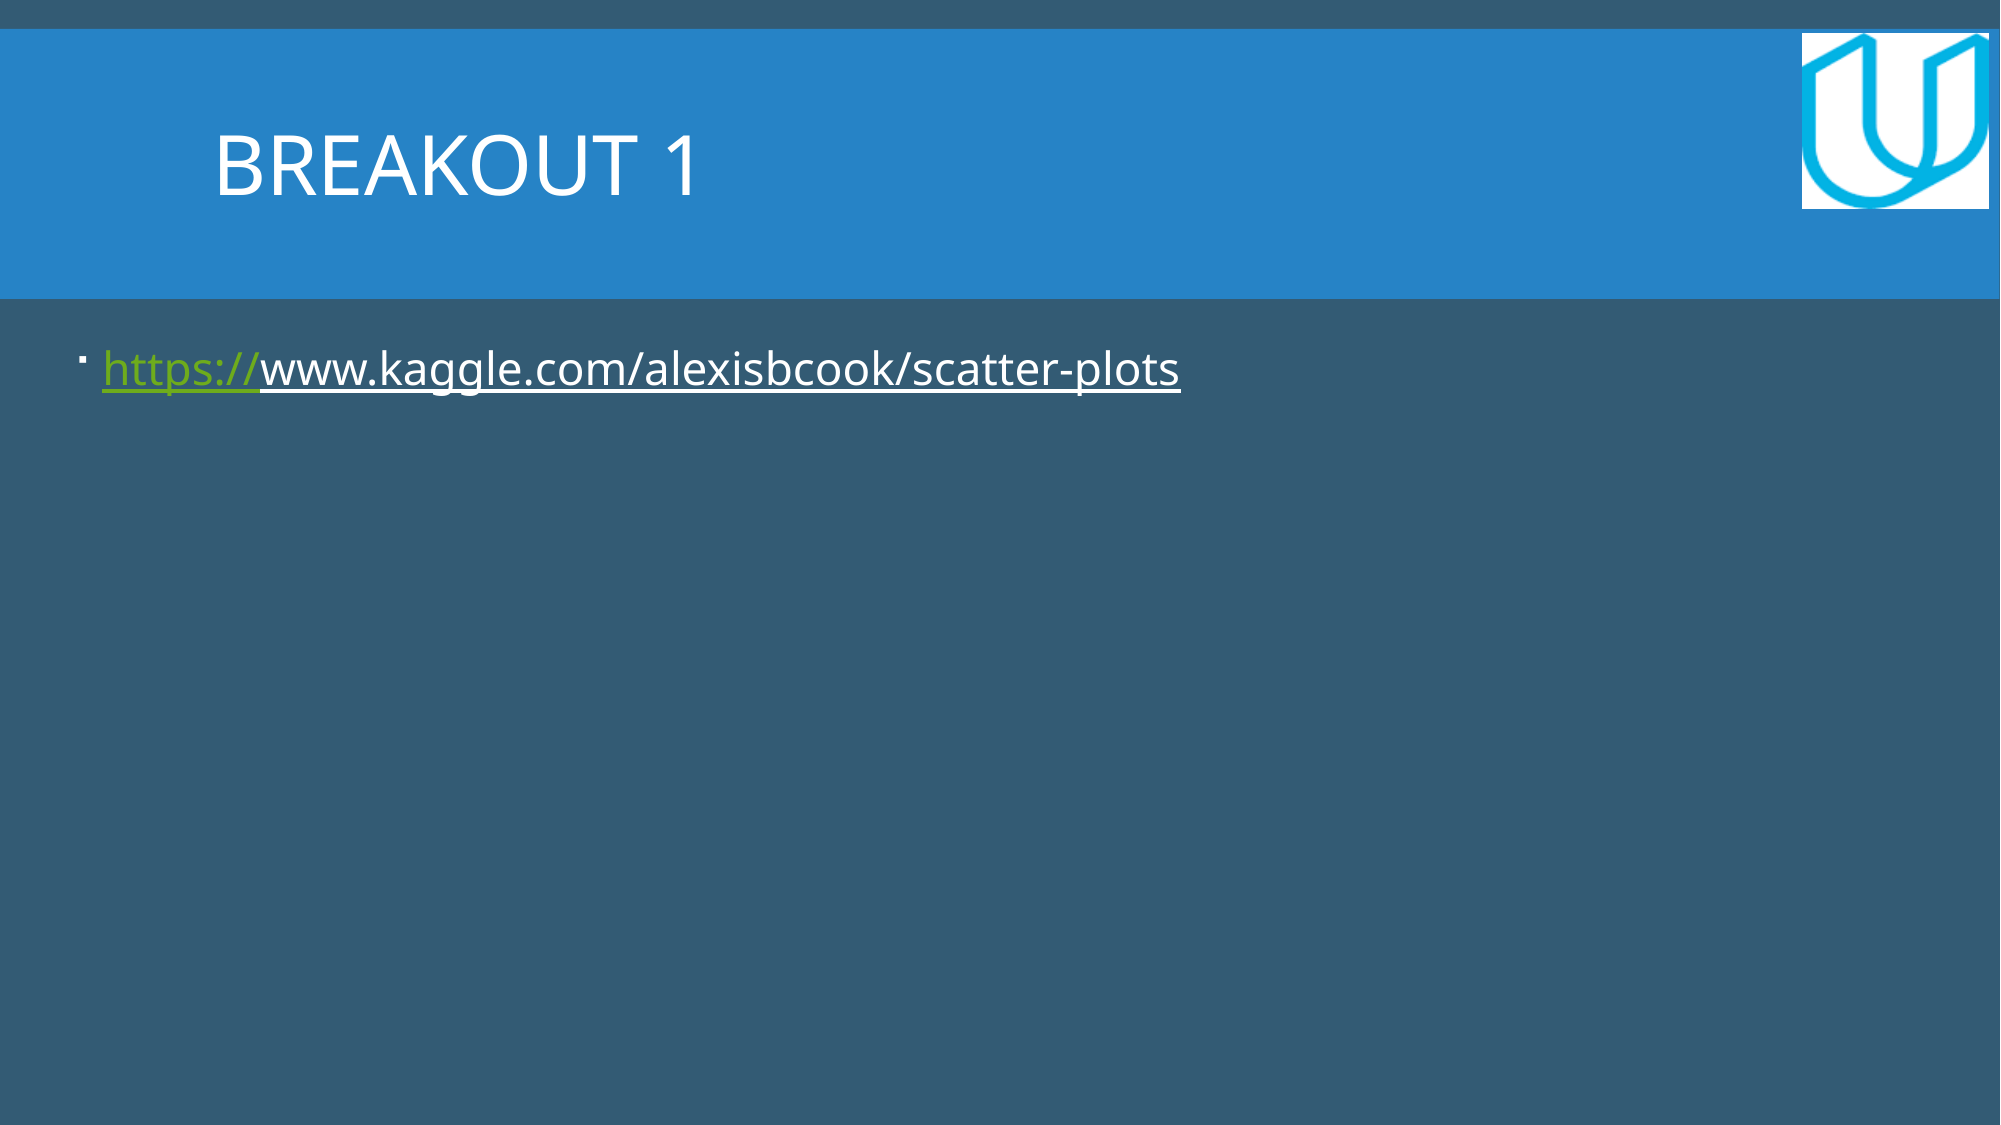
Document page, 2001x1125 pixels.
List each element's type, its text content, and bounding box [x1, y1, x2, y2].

picture [1803, 159, 1866, 209]
list https://www.kaggle.com/alexisbcook/scatter-plots [57, 333, 1663, 1024]
picture [1802, 33, 1989, 167]
picture [1933, 47, 1974, 167]
title Breakout 1 [197, 46, 1803, 295]
picture [1876, 124, 1989, 209]
picture [1816, 47, 1912, 197]
